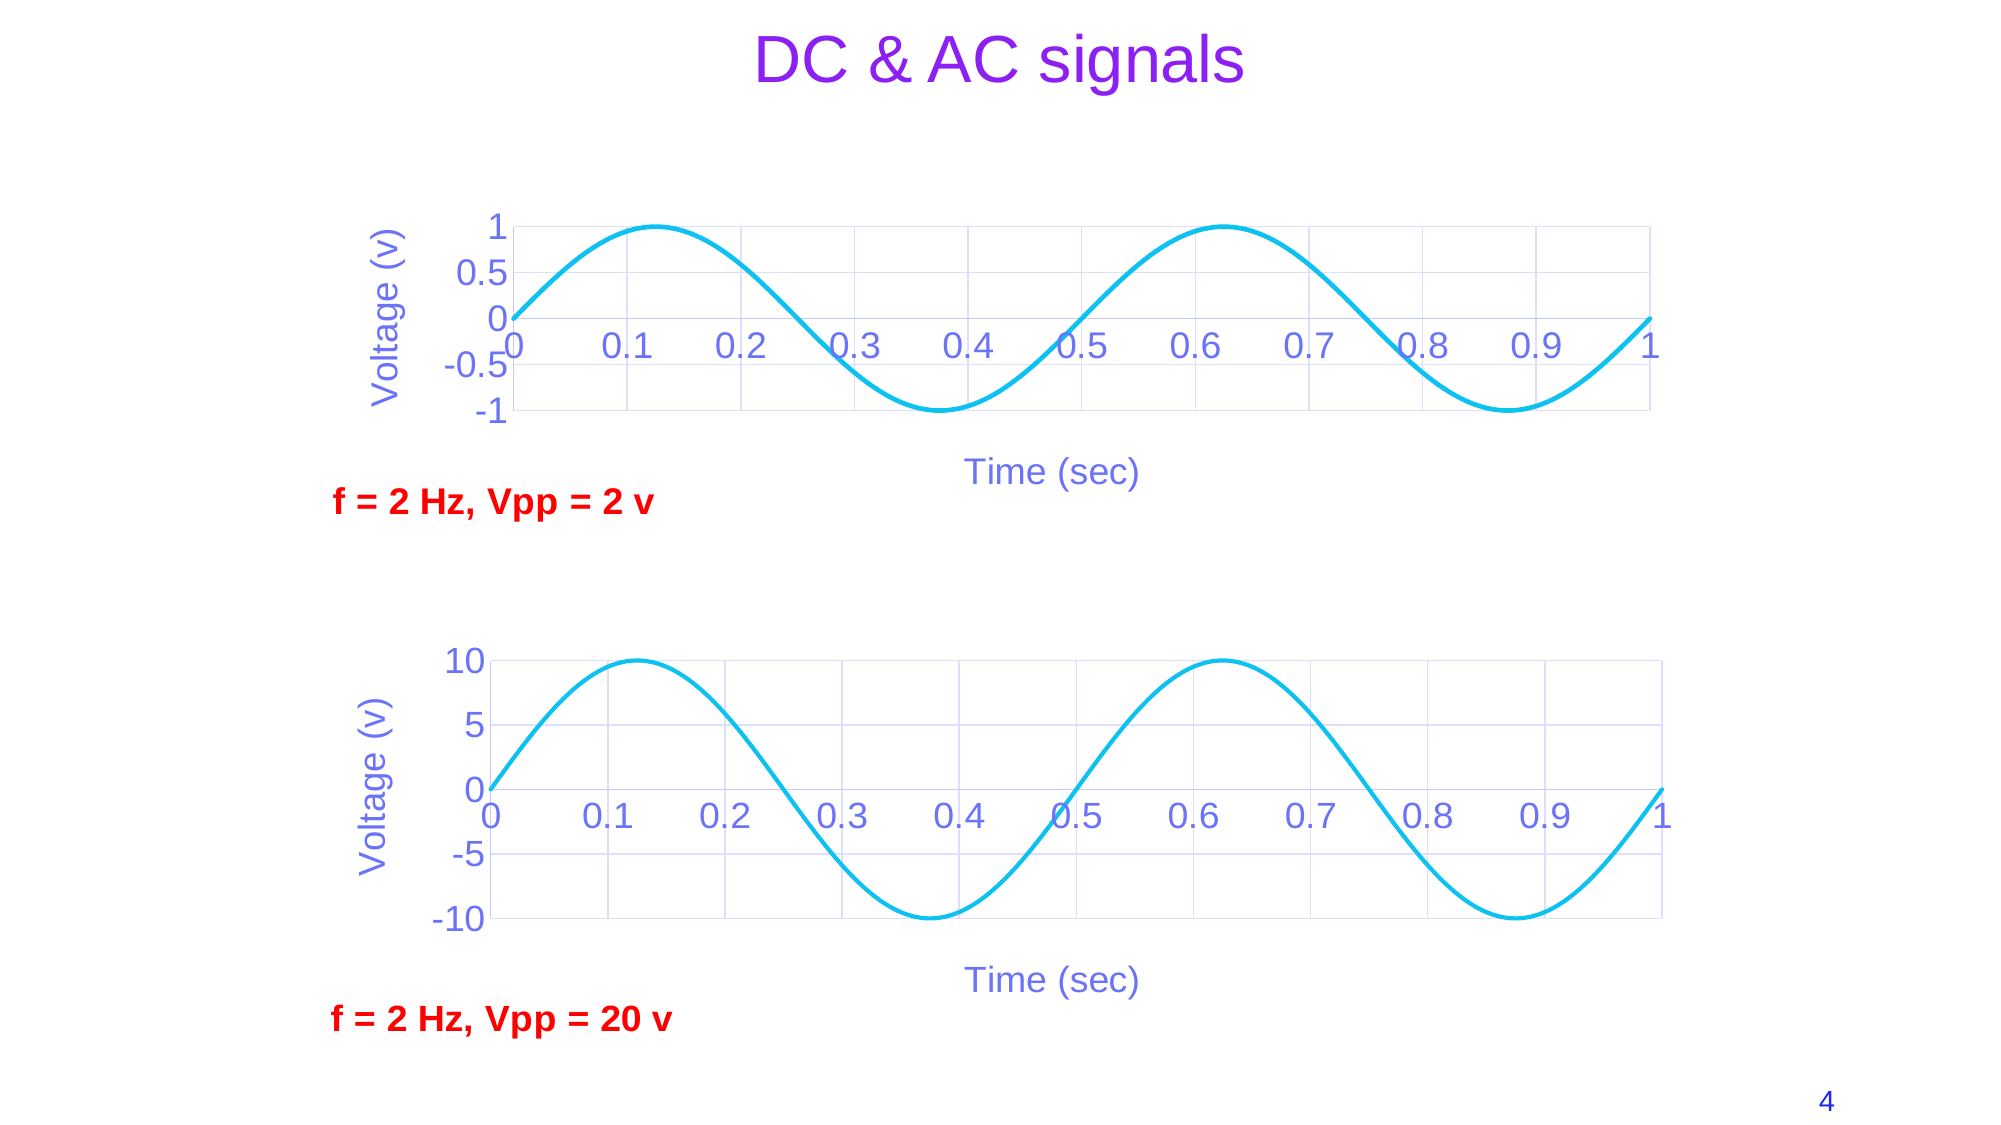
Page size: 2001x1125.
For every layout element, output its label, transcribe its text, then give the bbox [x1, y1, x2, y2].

chart [324, 117, 1688, 534]
chart [312, 549, 1701, 1051]
slide_number 4 [1433, 1074, 1851, 1125]
title DC & AC signals [362, 12, 1638, 101]
